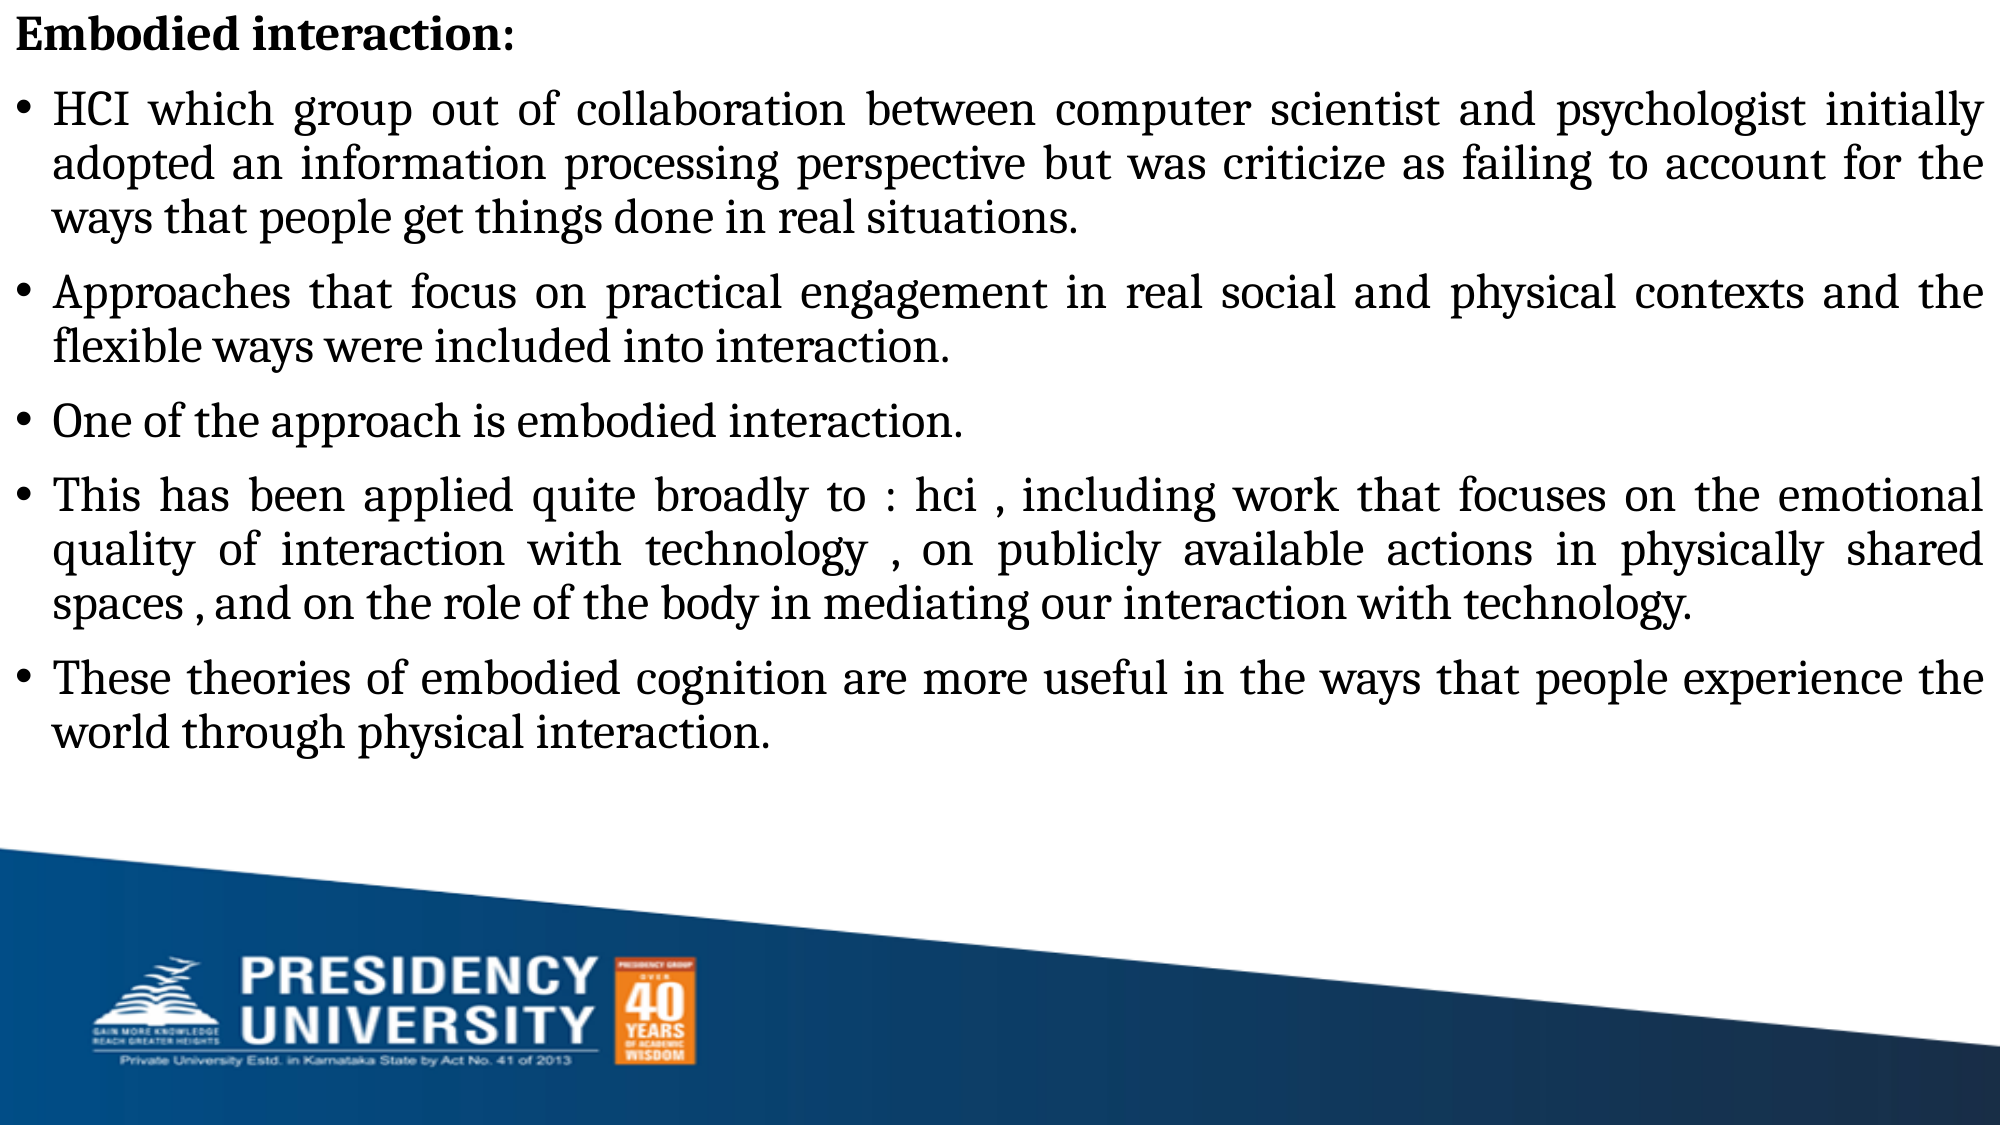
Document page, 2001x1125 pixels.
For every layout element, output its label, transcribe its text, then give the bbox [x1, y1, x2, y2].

list Embodied interaction: HCI which group out of collaboration between computer scientist and psychologist initially adopted an information processing perspective but was criticize as failing to account for the ways that people get things done in real situations. Approaches that focus on practical engagement in real social and physical contexts and the flexible ways were included into interaction. One of the approach is embodied interaction. This has been applied quite broadly to : hci , including work that focuses on the emotional quality of interaction with technology , on publicly available actions in physically shared spaces , and on the role of the body in mediating our interaction with technology. These theories of embodied cognition are more useful in the ways that people experience the world through physical interaction. [0, 0, 2000, 1045]
picture [0, 1045, 2000, 1125]
